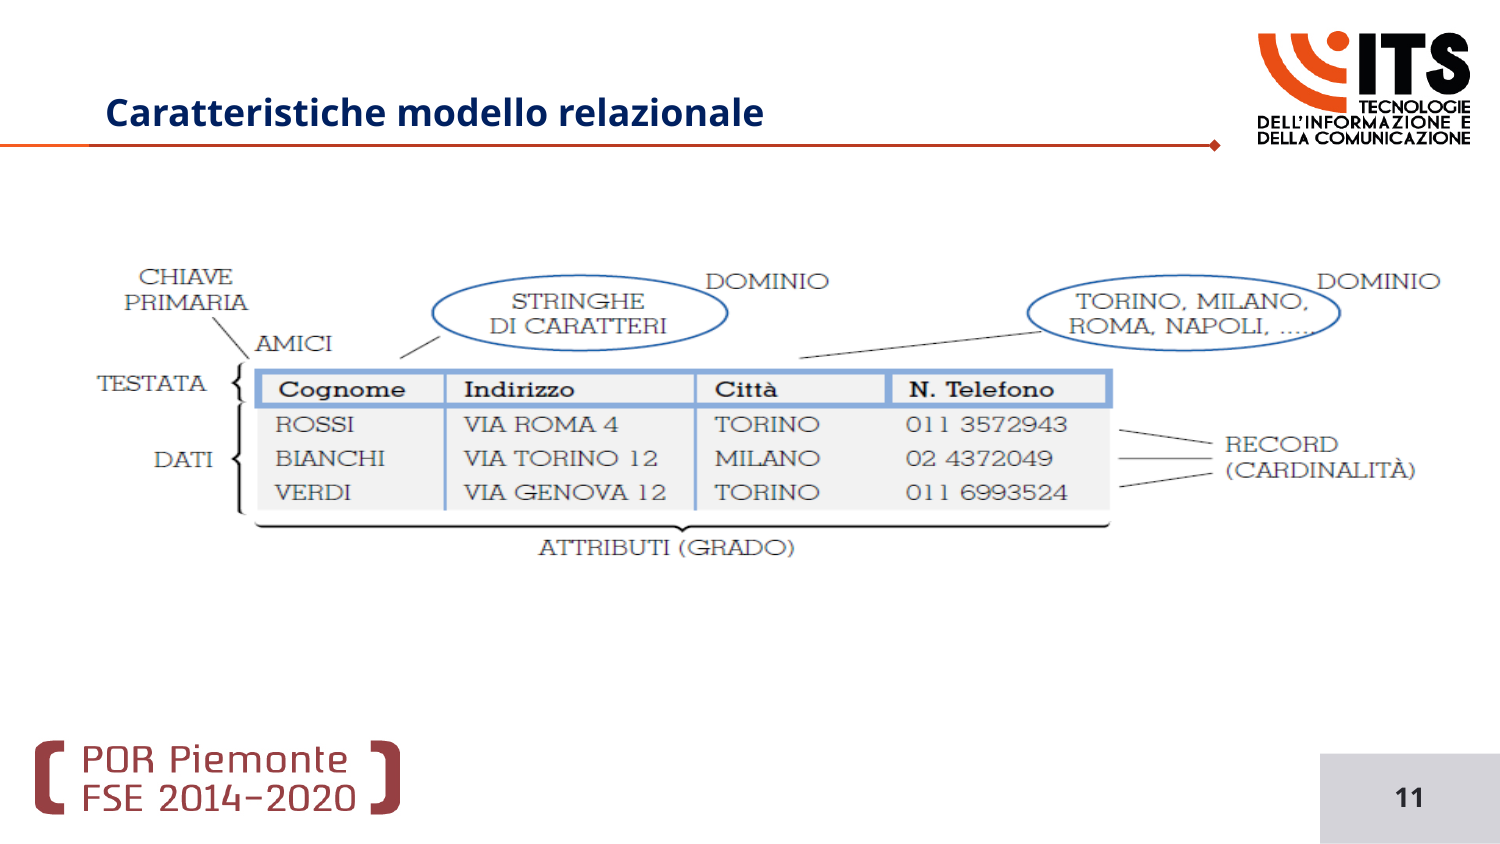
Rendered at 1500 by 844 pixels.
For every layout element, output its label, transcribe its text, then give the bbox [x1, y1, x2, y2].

picture [0, 0, 1500, 844]
slide_number 11 [1320, 753, 1500, 844]
title Caratteristiche modello relazionale [90, 59, 1215, 150]
